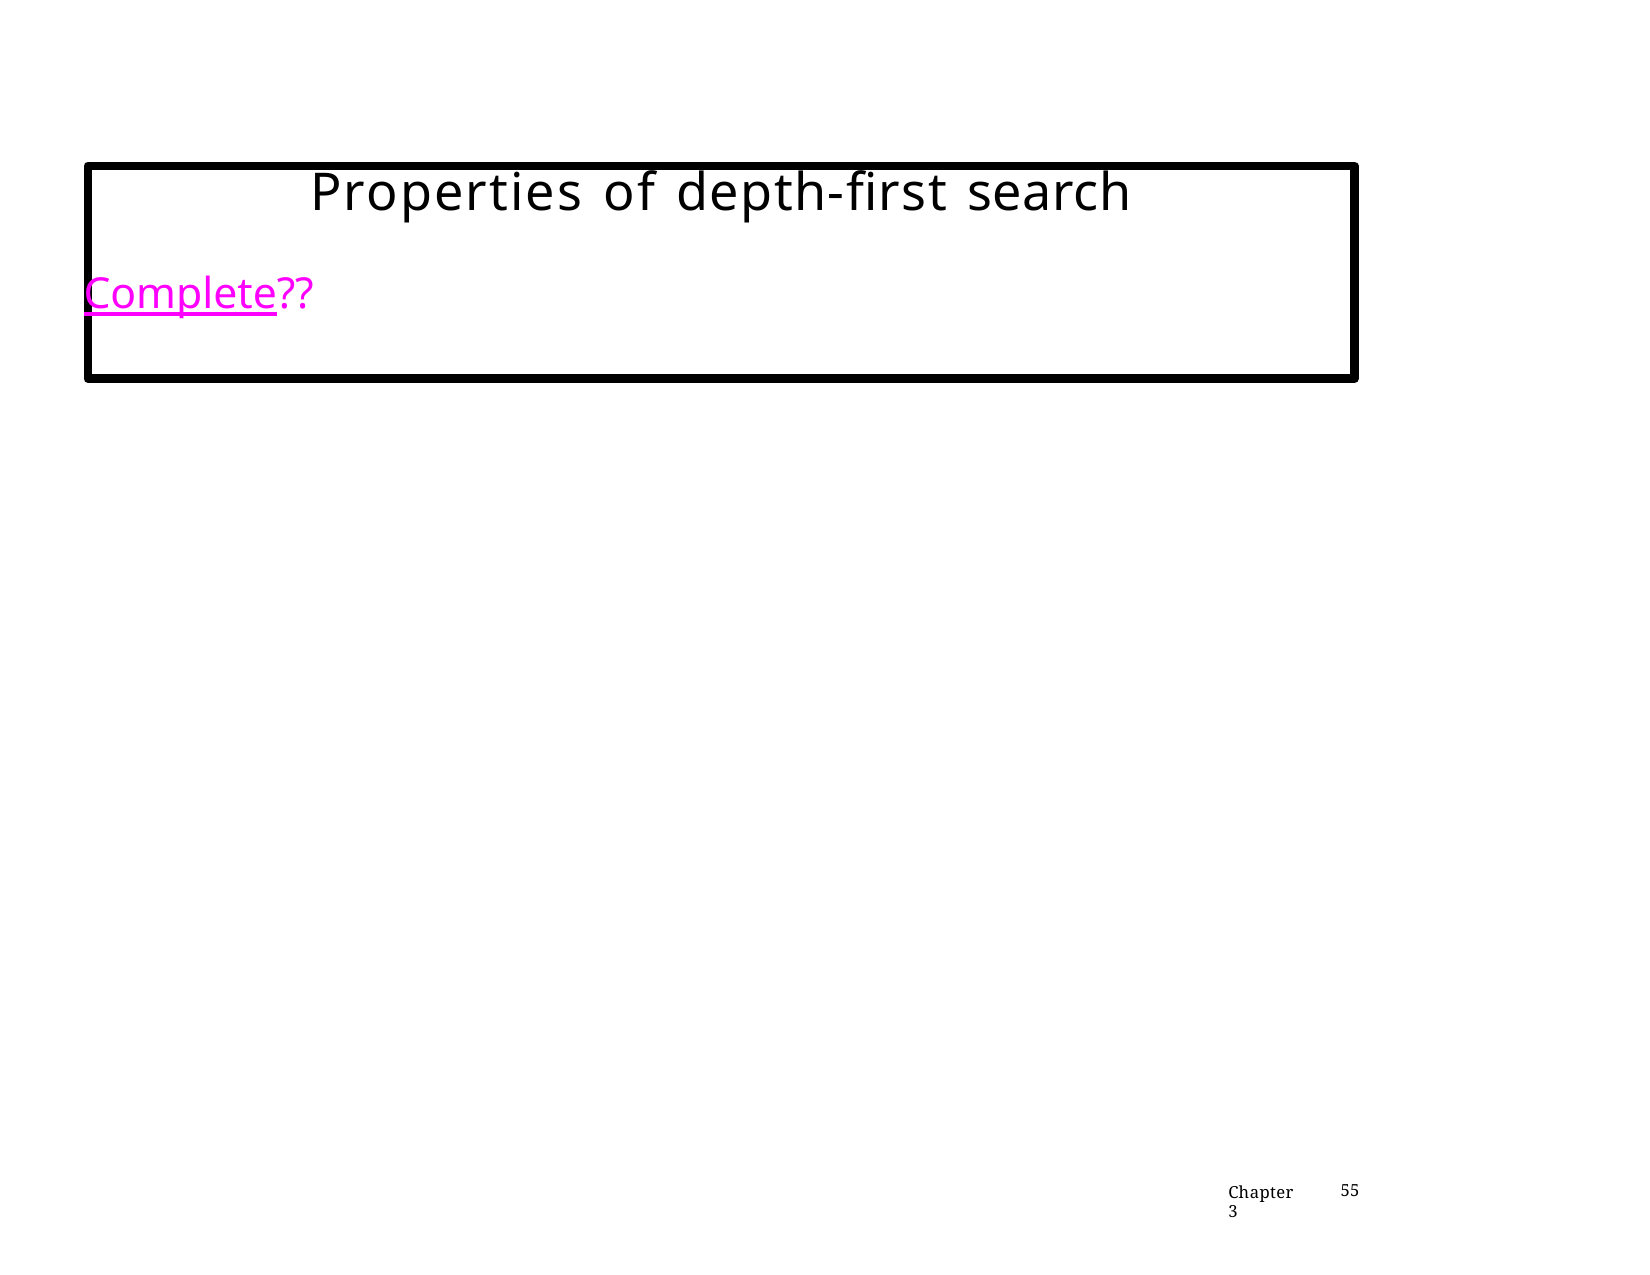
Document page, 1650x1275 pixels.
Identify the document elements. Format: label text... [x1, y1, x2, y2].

title Properties of depth-first search [87, 165, 1355, 379]
slide_number 55 [1334, 1183, 1367, 1275]
text_box Complete?? [81, 263, 325, 318]
footer Chapter 3 [1226, 1183, 1308, 1275]
